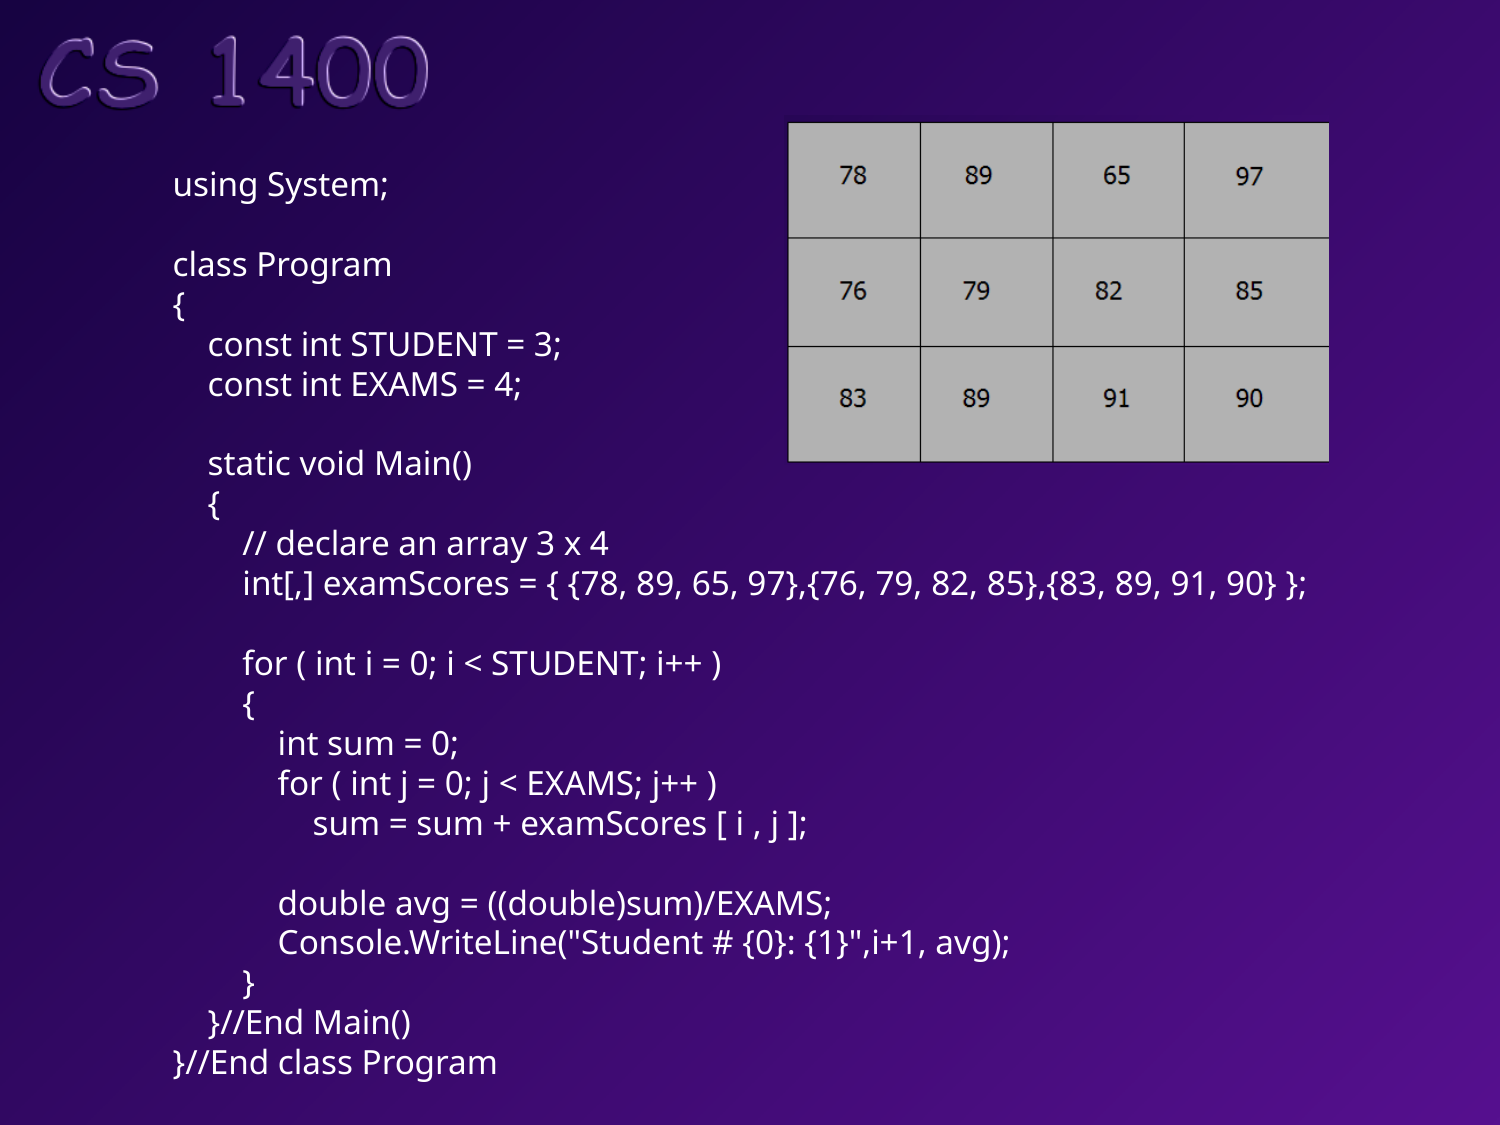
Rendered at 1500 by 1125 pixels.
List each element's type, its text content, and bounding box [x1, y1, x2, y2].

text_box using System; class Program { const int STUDENT = 3; const int EXAMS = 4; static void Main() { // declare an array 3 x 4 int[,] examScores = { {78, 89, 65, 97},{76, 79, 82, 85},{83, 89, 91, 90} }; for ( int i = 0; i < STUDENT; i++ ) { int sum = 0; for ( int j = 0; j < EXAMS; j++ ) sum = sum + examScores [ i , j ]; double avg = ((double)sum)/EXAMS; Console.WriteLine("Student # {0}: {1}",i+1, avg); } }//End Main() }//End class Program [157, 155, 1325, 1089]
picture [0, 0, 1500, 1125]
